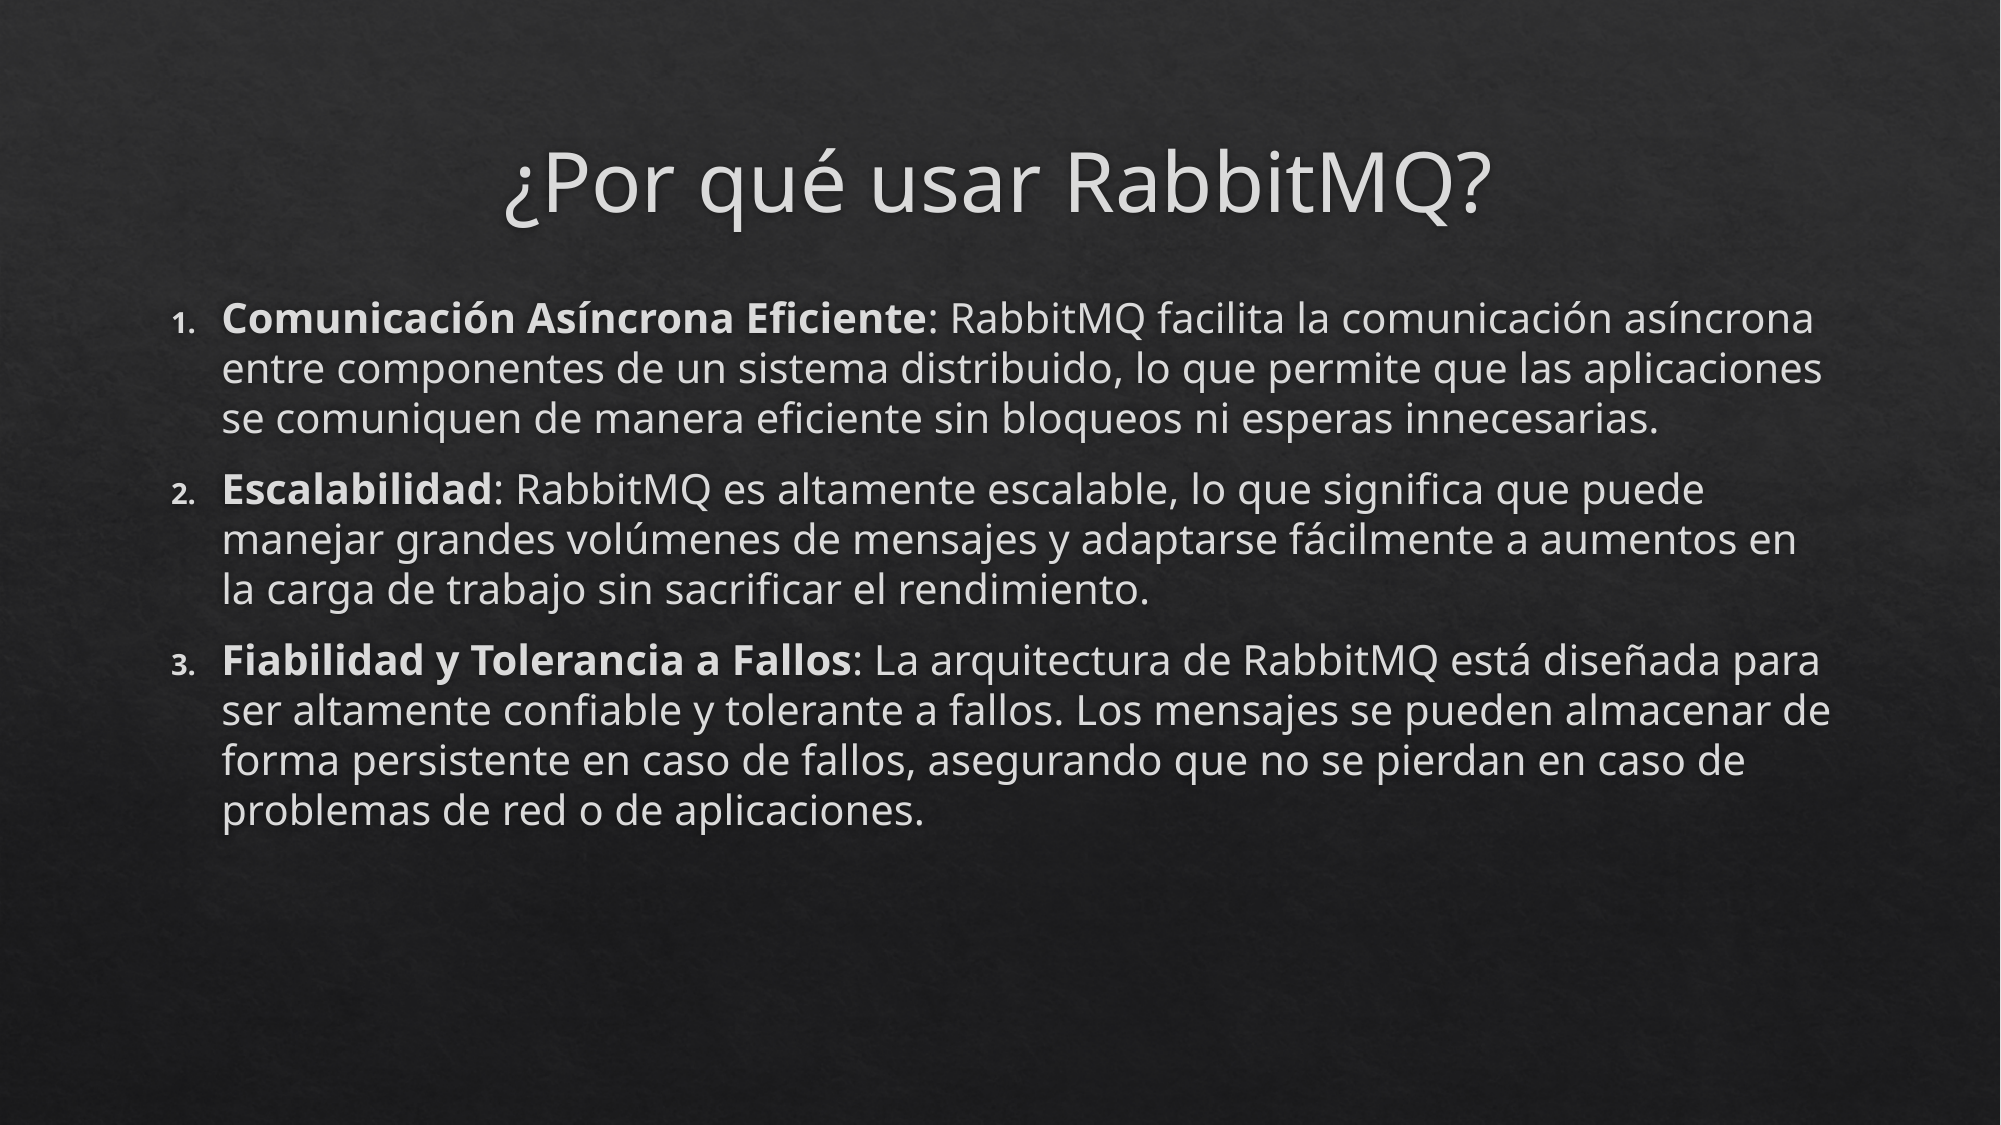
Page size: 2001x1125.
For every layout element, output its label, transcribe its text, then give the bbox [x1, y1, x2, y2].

title ¿Por qué usar RabbitMQ? [149, 99, 1849, 260]
list Comunicación Asíncrona Eficiente: RabbitMQ facilita la comunicación asíncrona entre componentes de un sistema distribuido, lo que permite que las aplicaciones se comuniquen de manera eficiente sin bloqueos ni esperas innecesarias. Escalabilidad: RabbitMQ es altamente escalable, lo que significa que puede manejar grandes volúmenes de mensajes y adaptarse fácilmente a aumentos en la carga de trabajo sin sacrificar el rendimiento. Fiabilidad y Tolerancia a Fallos: La arquitectura de RabbitMQ está diseñada para ser altamente confiable y tolerante a fallos. Los mensajes se pueden almacenar de forma persistente en caso de fallos, asegurando que no se pierdan en caso de problemas de red o de aplicaciones. [149, 284, 1849, 950]
